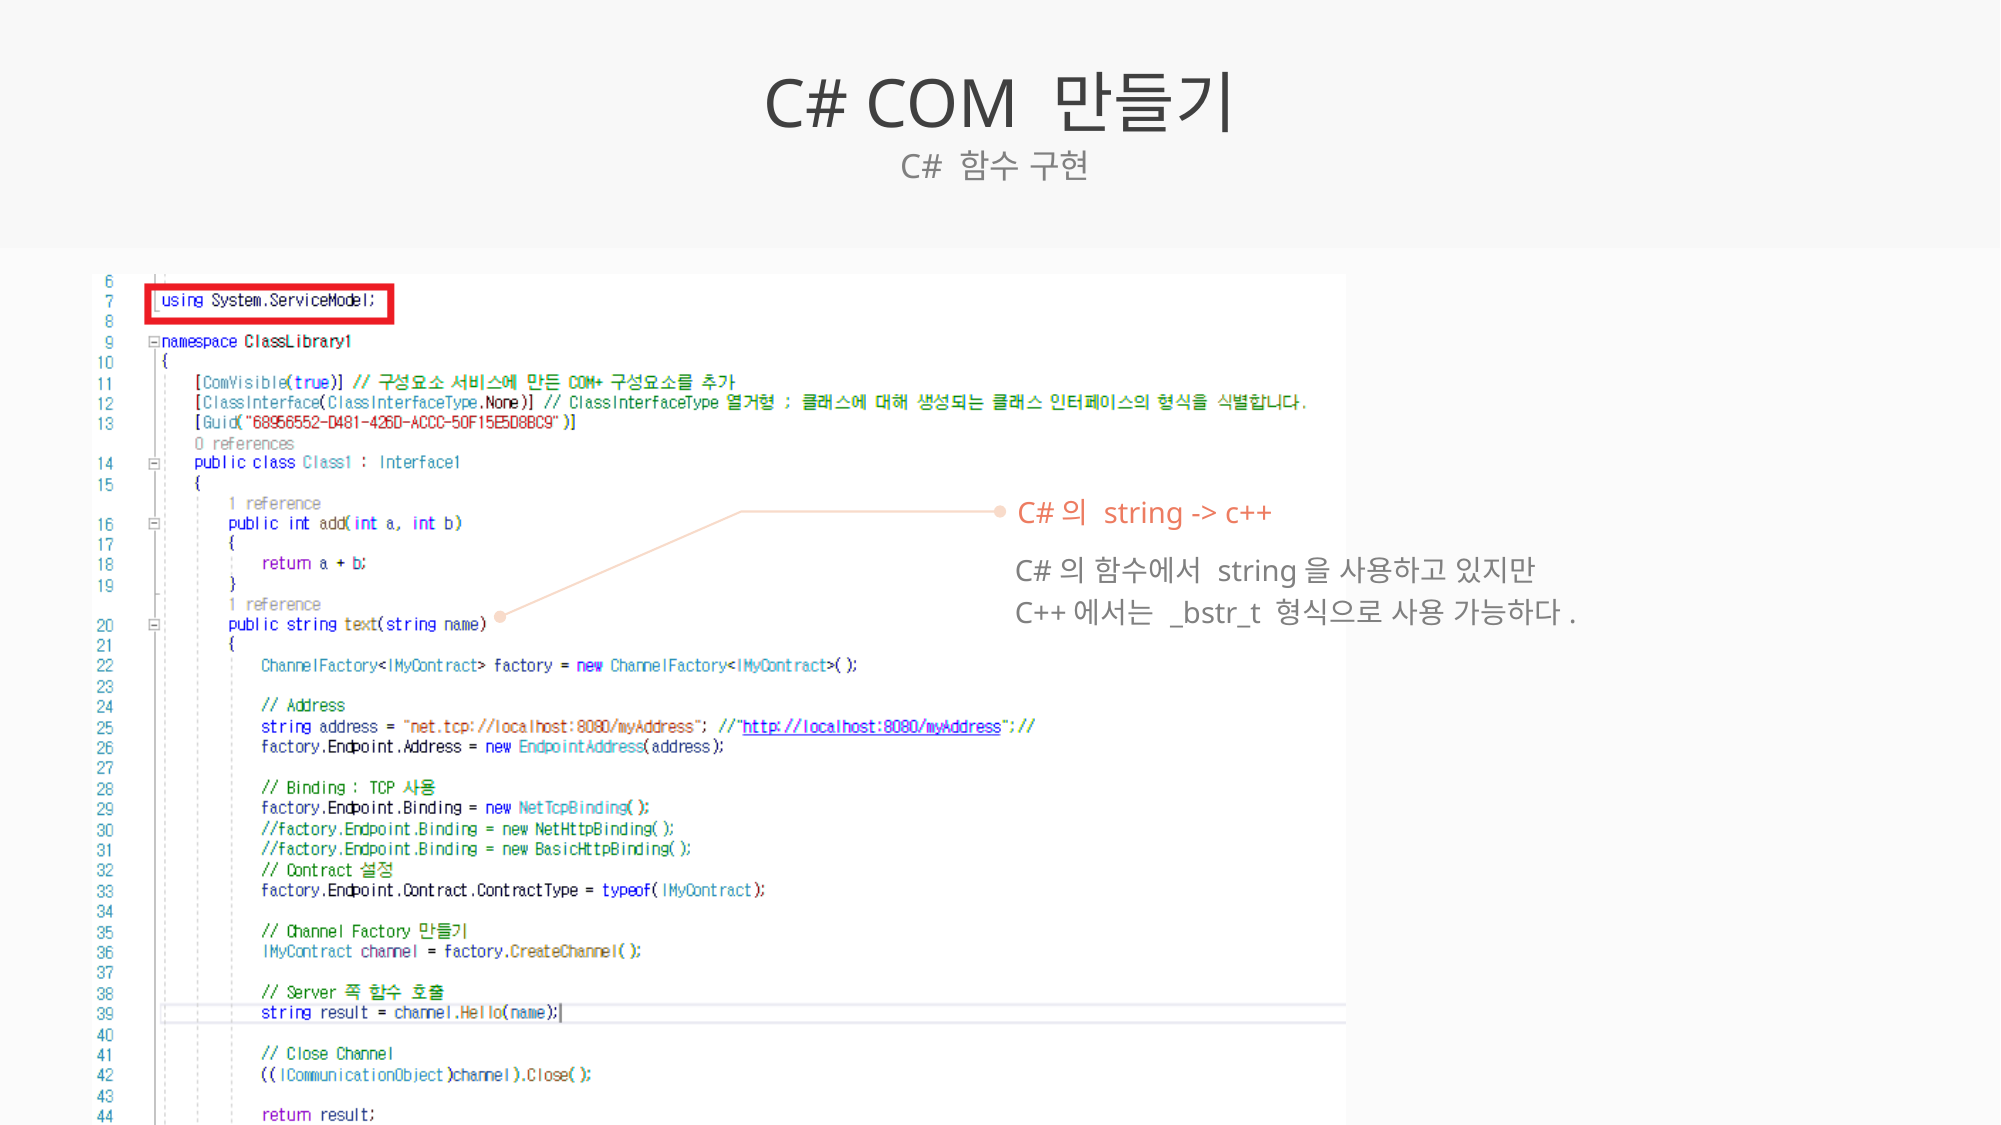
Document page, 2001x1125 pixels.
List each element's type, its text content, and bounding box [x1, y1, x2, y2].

picture [92, 274, 1346, 1125]
title C# COM 만들기 [287, 60, 1713, 153]
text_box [999, 486, 1971, 634]
list C# 함수 구현 [500, 139, 1500, 196]
